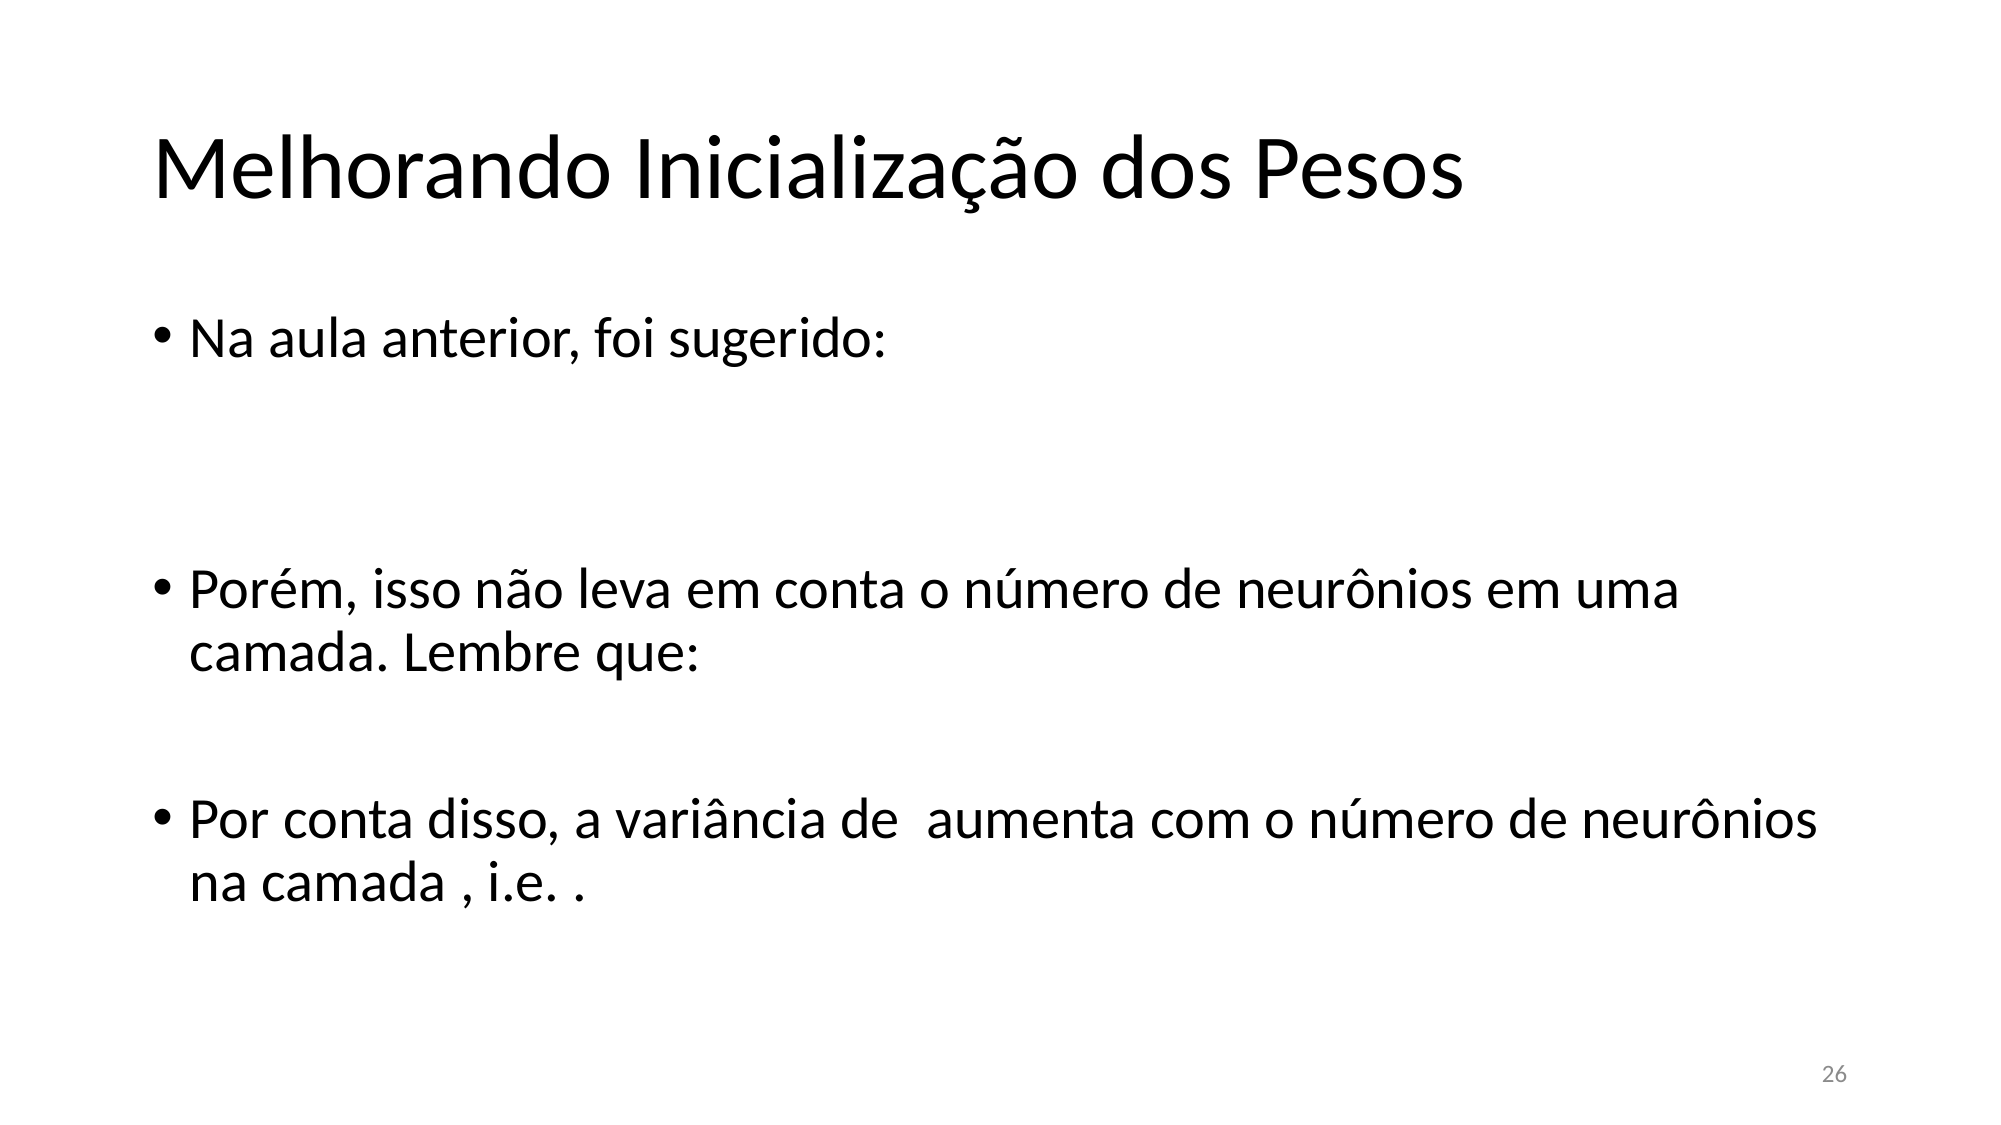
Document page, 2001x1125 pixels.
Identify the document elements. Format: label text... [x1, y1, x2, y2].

title Melhorando Inicialização dos Pesos [137, 59, 1863, 278]
slide_number 26 [1412, 1042, 1863, 1103]
